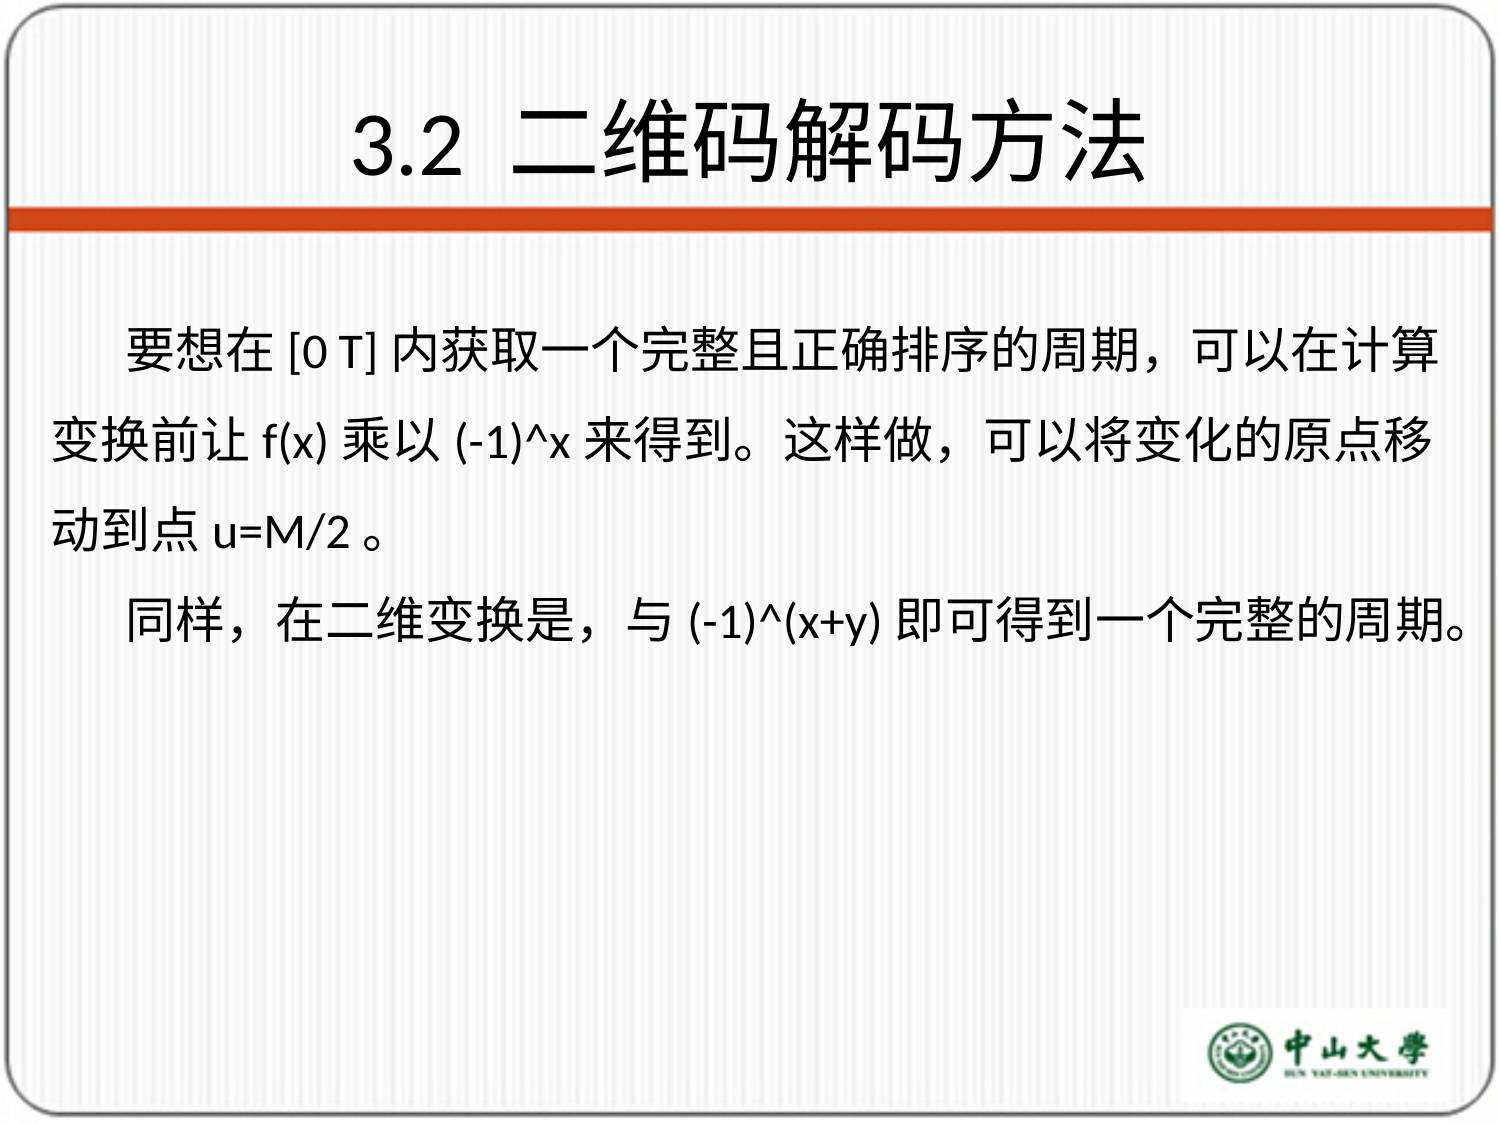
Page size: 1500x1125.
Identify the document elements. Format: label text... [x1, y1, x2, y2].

list 要想在[0 T]内获取一个完整且正确排序的周期，可以在计算变换前让f(x)乘以(-1)^x来得到。这样做，可以将变化的原点移动到点u=M/2。 同样，在二维变换是，与(-1)^(x+y)即可得到一个完整的周期。 [35, 281, 1477, 1020]
title 3.2 二维码解码方法 [75, 45, 1425, 233]
picture [0, 0, 1500, 1125]
